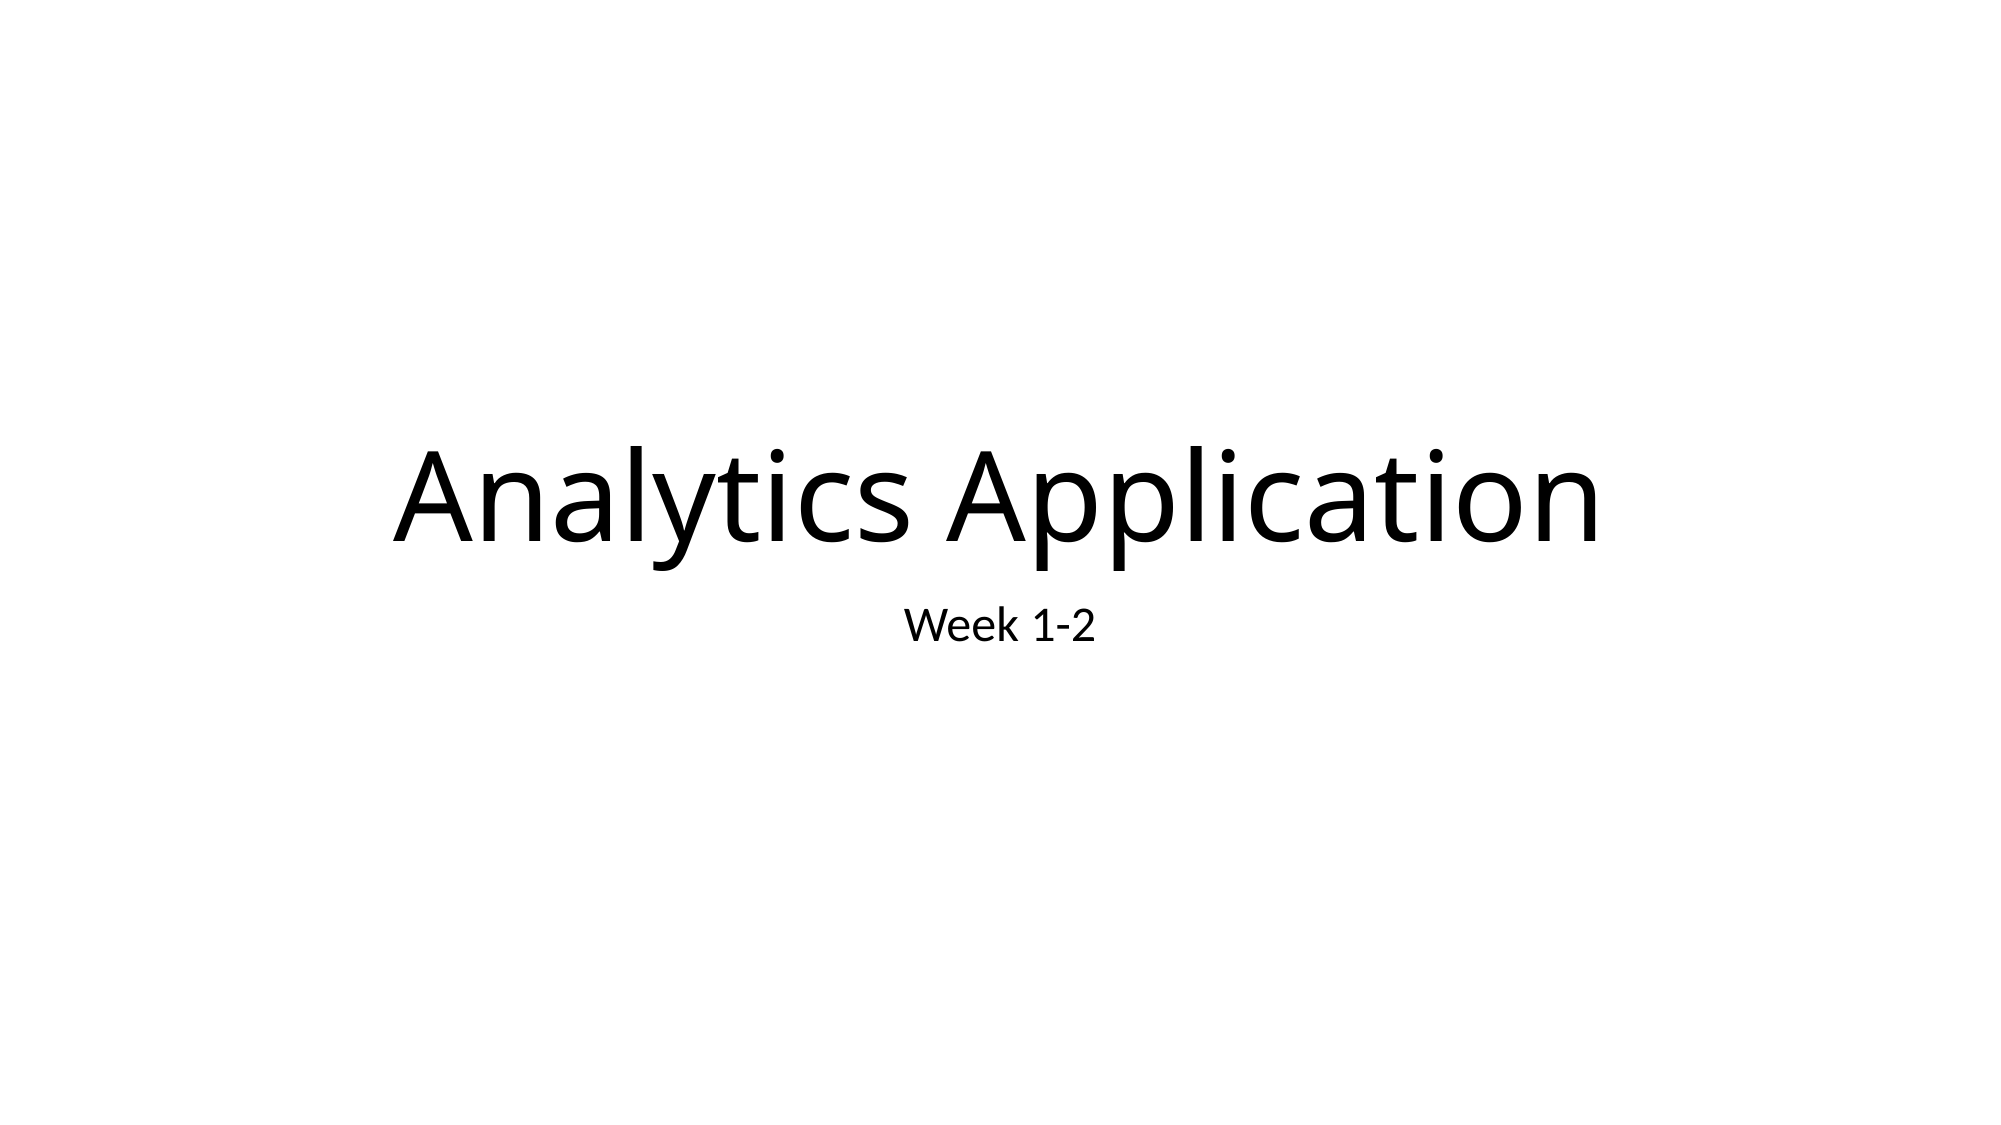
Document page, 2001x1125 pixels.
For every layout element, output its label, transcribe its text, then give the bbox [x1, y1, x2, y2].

title Analytics Application [249, 184, 1750, 576]
subtitle Week 1-2 [249, 590, 1750, 863]
